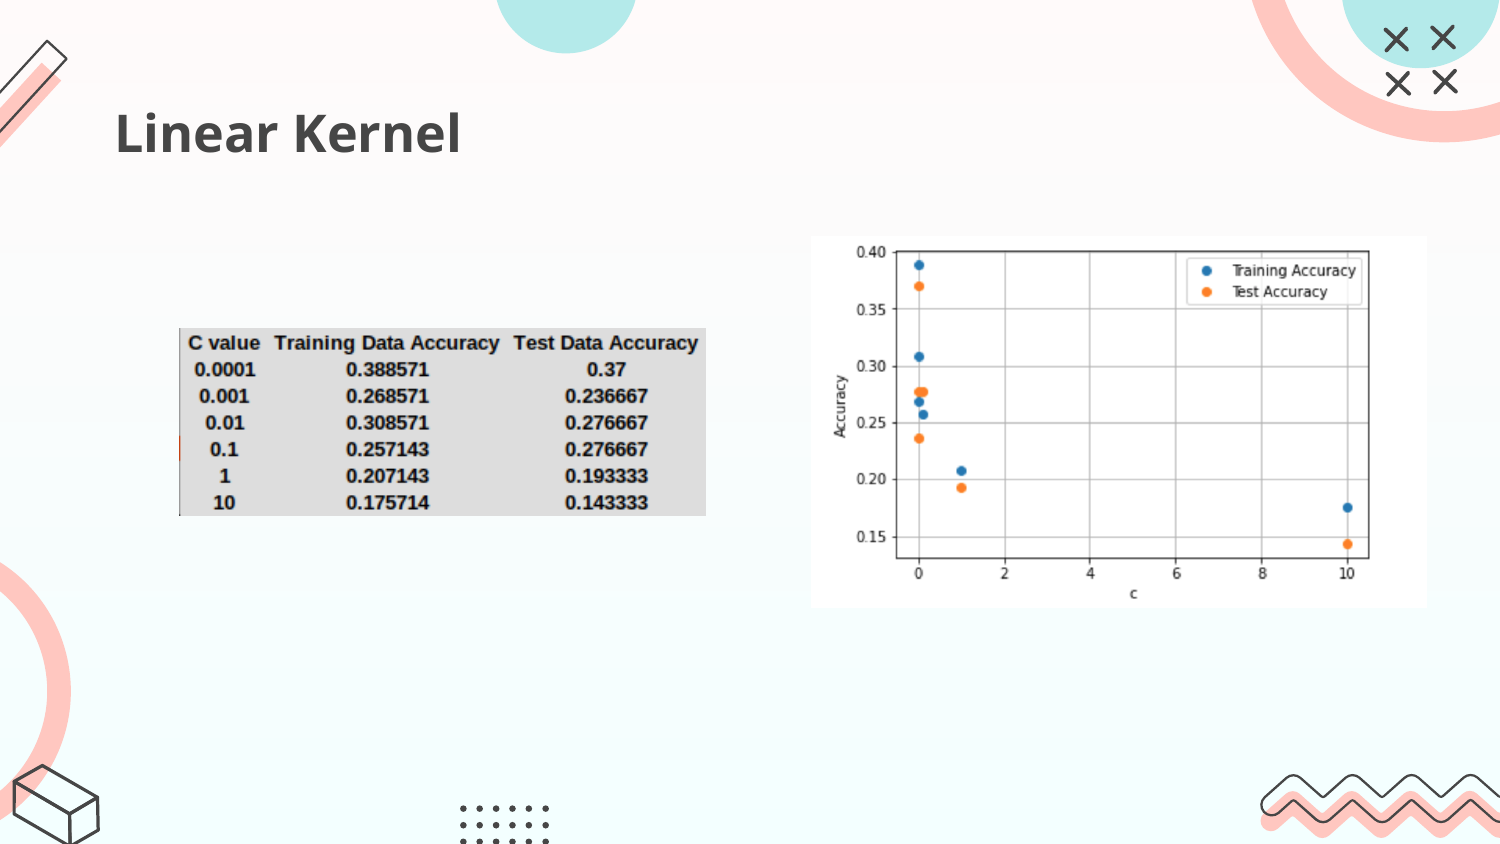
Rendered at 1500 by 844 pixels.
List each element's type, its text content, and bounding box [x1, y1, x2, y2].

picture [811, 235, 1427, 608]
title Linear Kernel [99, 85, 1241, 178]
picture [179, 327, 707, 516]
